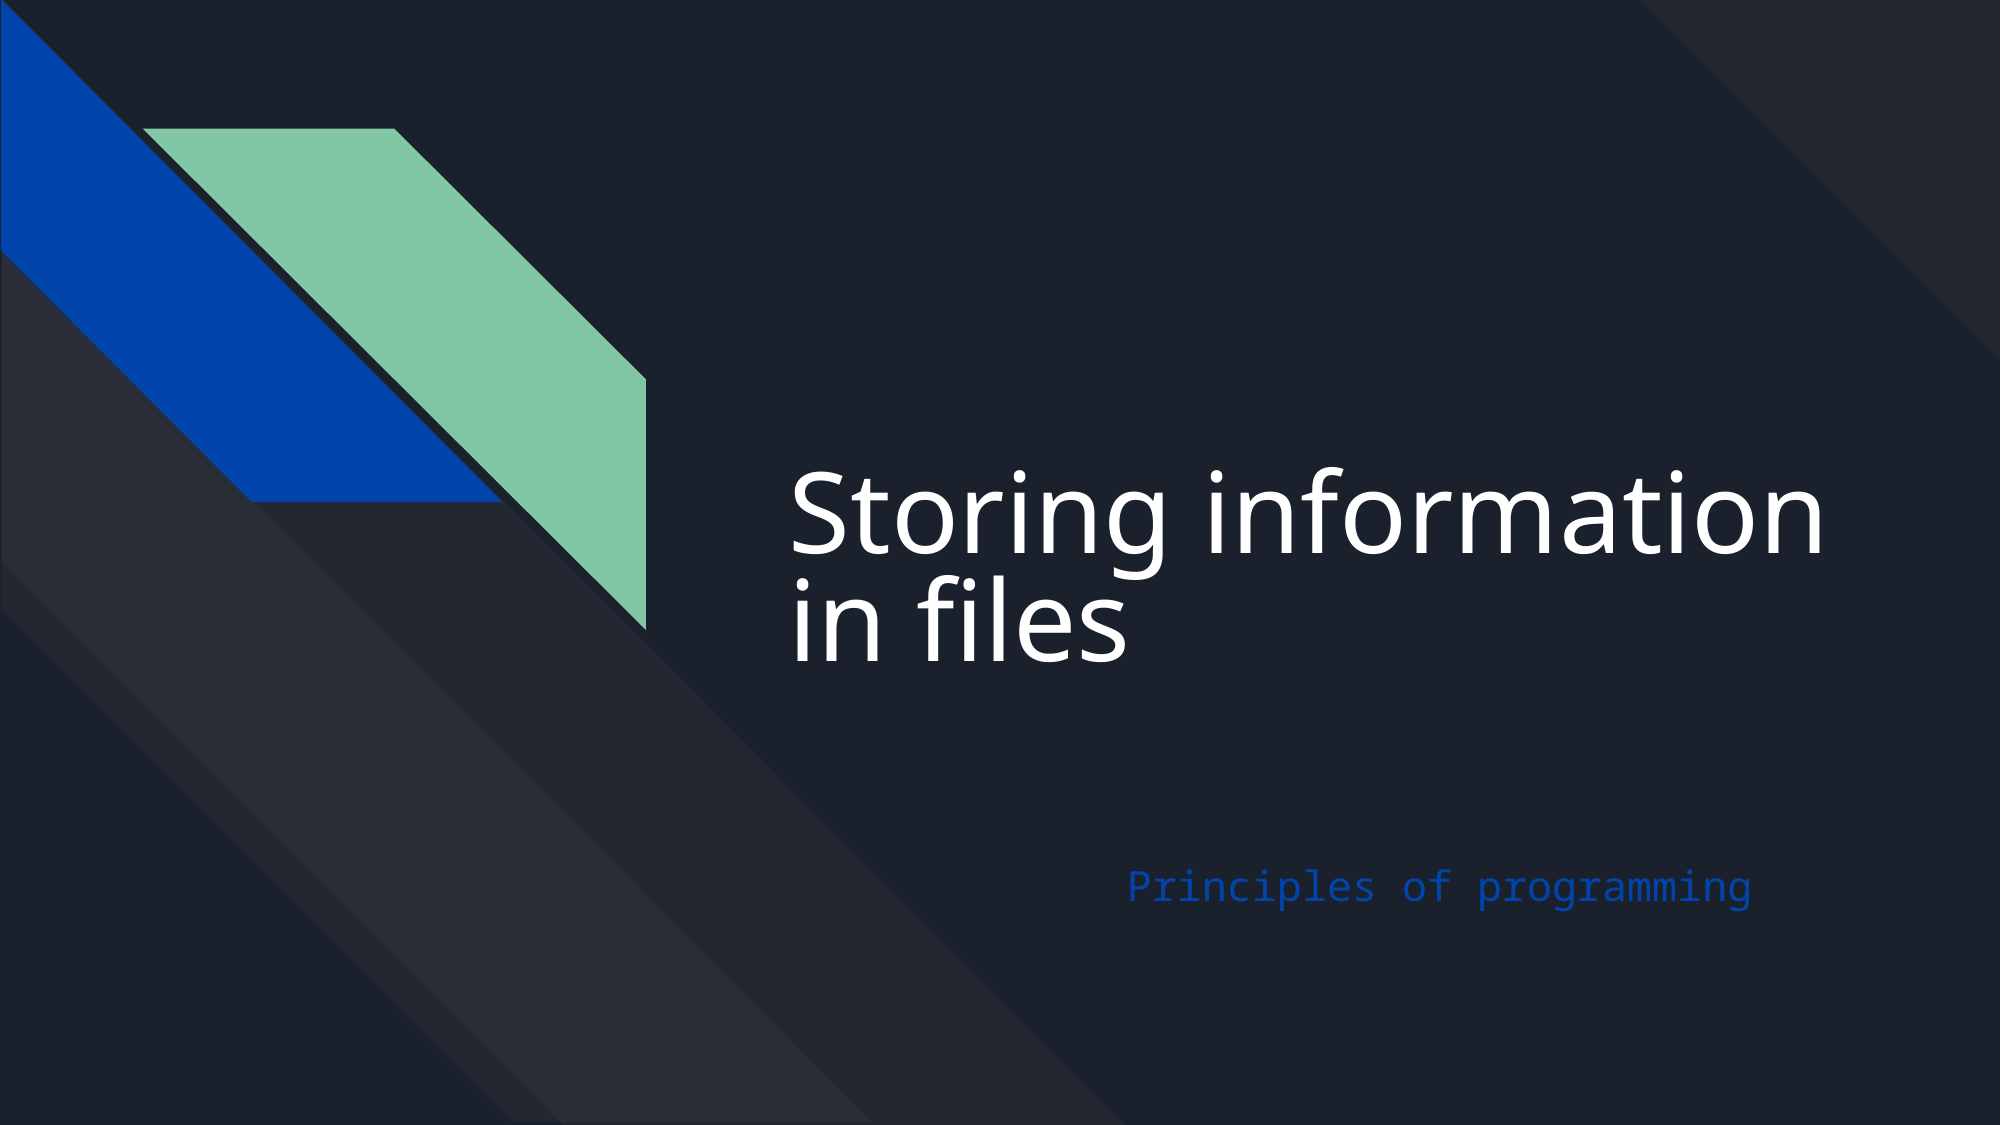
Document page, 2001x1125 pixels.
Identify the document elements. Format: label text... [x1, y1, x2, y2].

subtitle Principles of programming [1111, 858, 1871, 970]
title Storing information in files [773, 345, 1872, 691]
